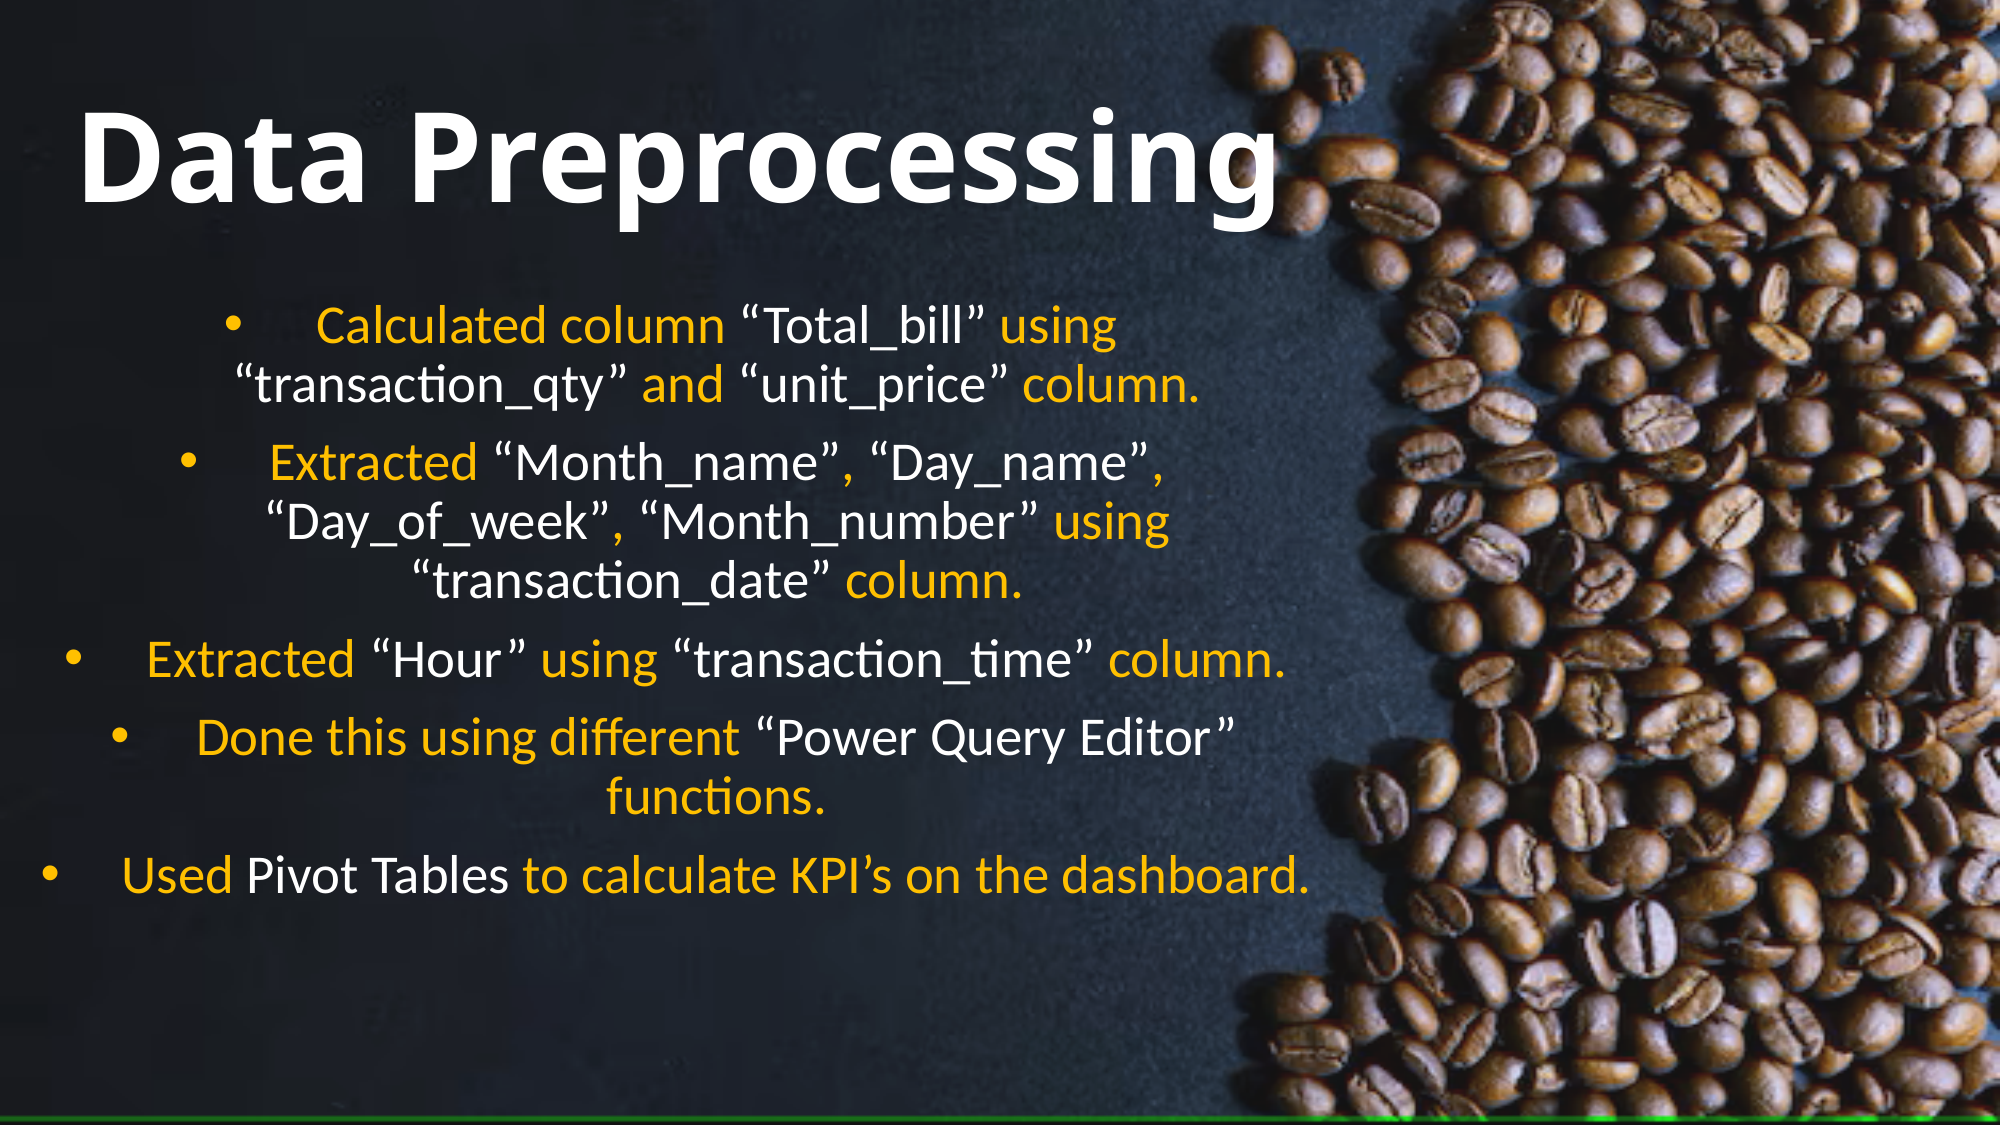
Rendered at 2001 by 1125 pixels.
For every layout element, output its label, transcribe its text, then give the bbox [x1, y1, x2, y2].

picture [0, 0, 2000, 1125]
subtitle Calculated column “Total_bill” using “transaction_qty” and “unit_price” column. Extracted “Month_name”, “Day_name”, “Day_of_week”, “Month_number” using “transaction_date” column. Extracted “Hour” using “transaction_time” column. Done this using different “Power Query Editor” functions. Used Pivot Tables to calculate KPI’s on the dashboard. [24, 288, 1333, 1000]
title Data Preprocessing [42, 66, 1318, 238]
